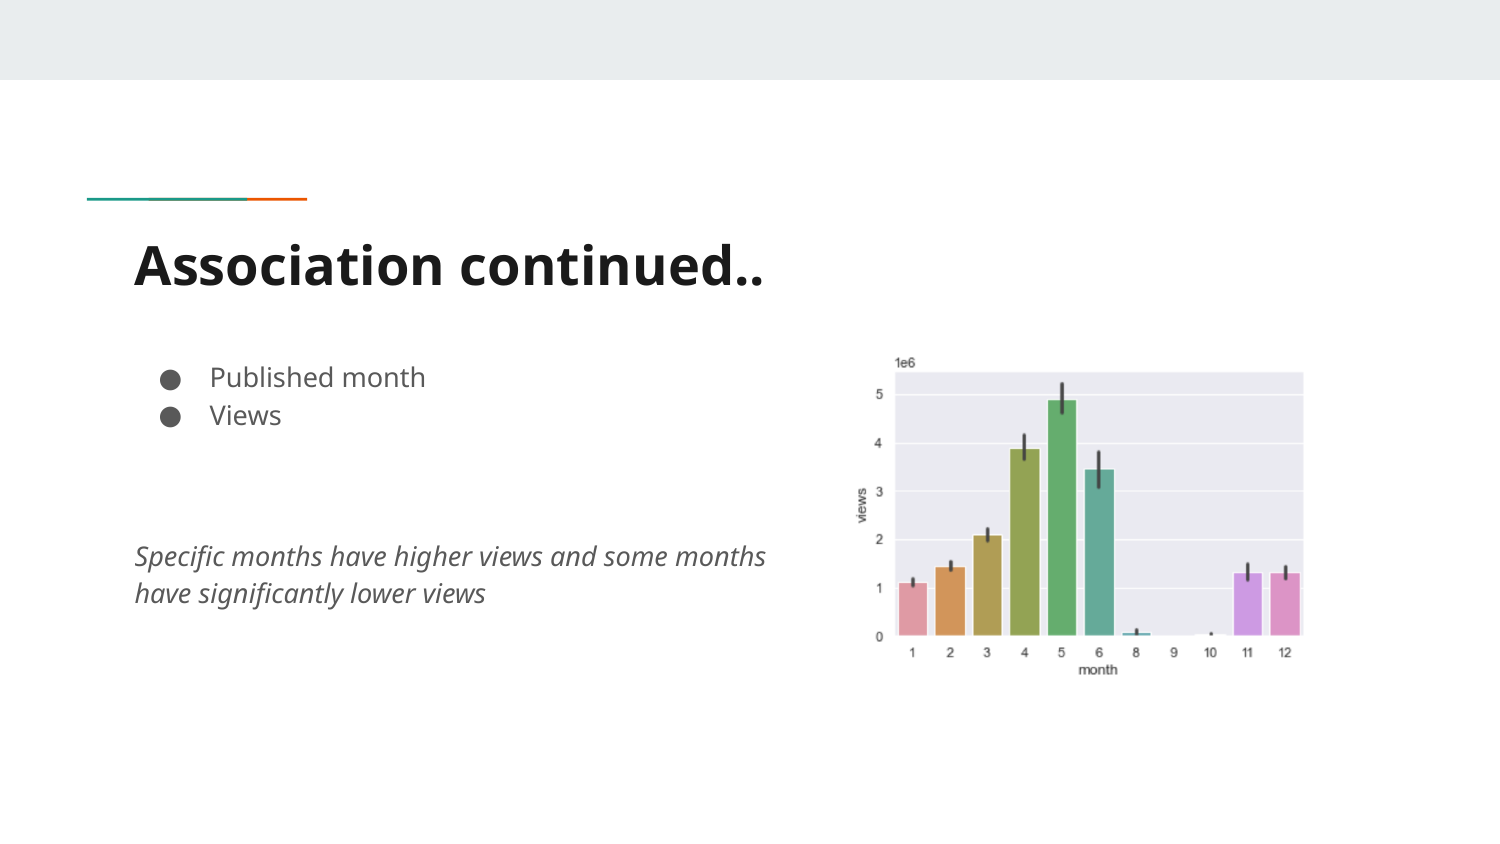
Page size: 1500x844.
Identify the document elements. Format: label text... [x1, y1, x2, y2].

list Published month Views Specific months have higher views and some months have significantly lower views [119, 341, 811, 712]
picture [840, 349, 1341, 685]
title Association continued.. [119, 216, 1381, 305]
